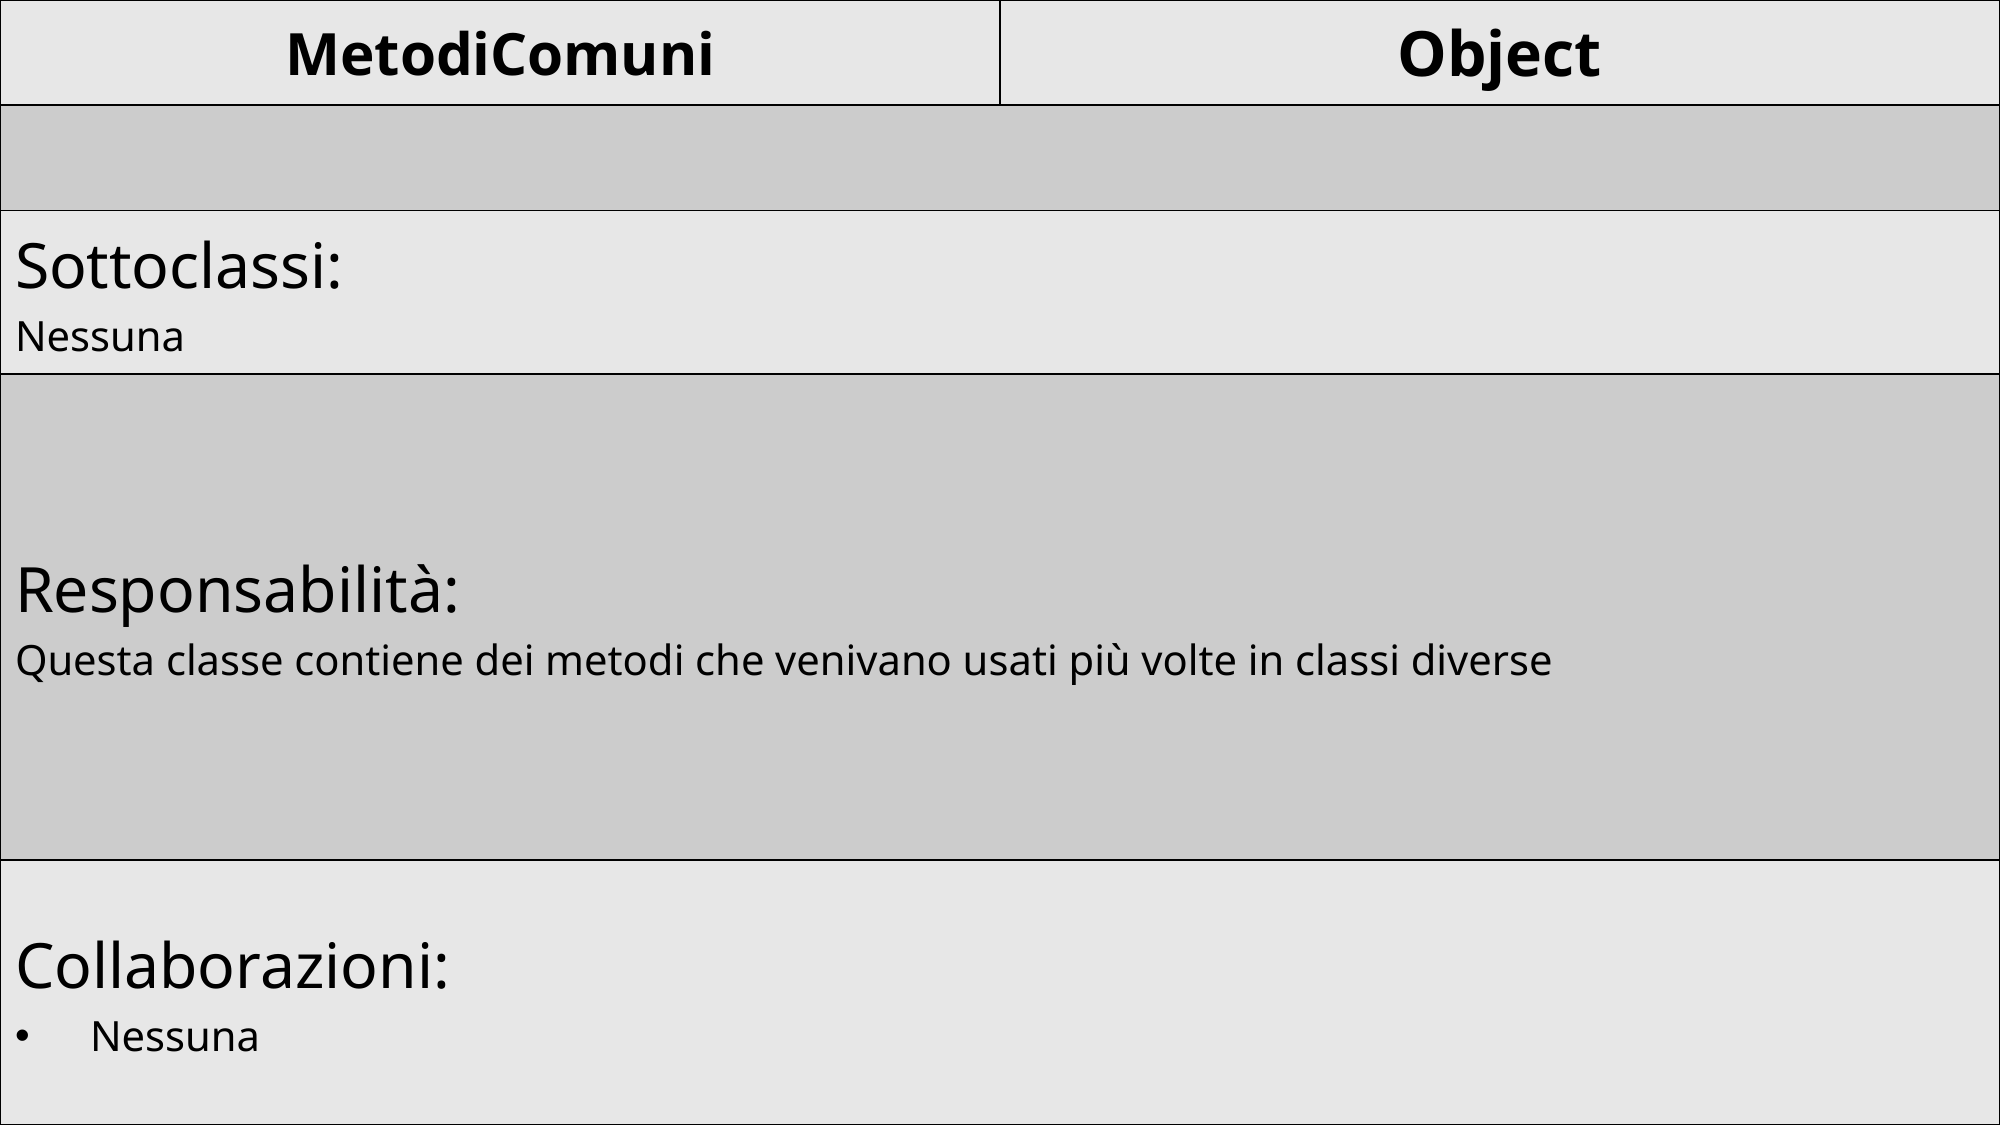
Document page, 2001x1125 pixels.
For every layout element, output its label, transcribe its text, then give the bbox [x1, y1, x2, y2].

table_cell Responsabilità: Questa classe contiene dei metodi che venivano usati più volte in classi diverse [1, 375, 1999, 859]
table_cell Sottoclassi: Nessuna [1, 211, 1999, 373]
table_cell Collaborazioni: Nessuna [1, 861, 1999, 1124]
table_cell [1, 106, 1000, 210]
table_header MetodiComuni [1, 1, 999, 104]
table_header Object [1001, 1, 1999, 104]
table_cell [1000, 106, 1999, 210]
